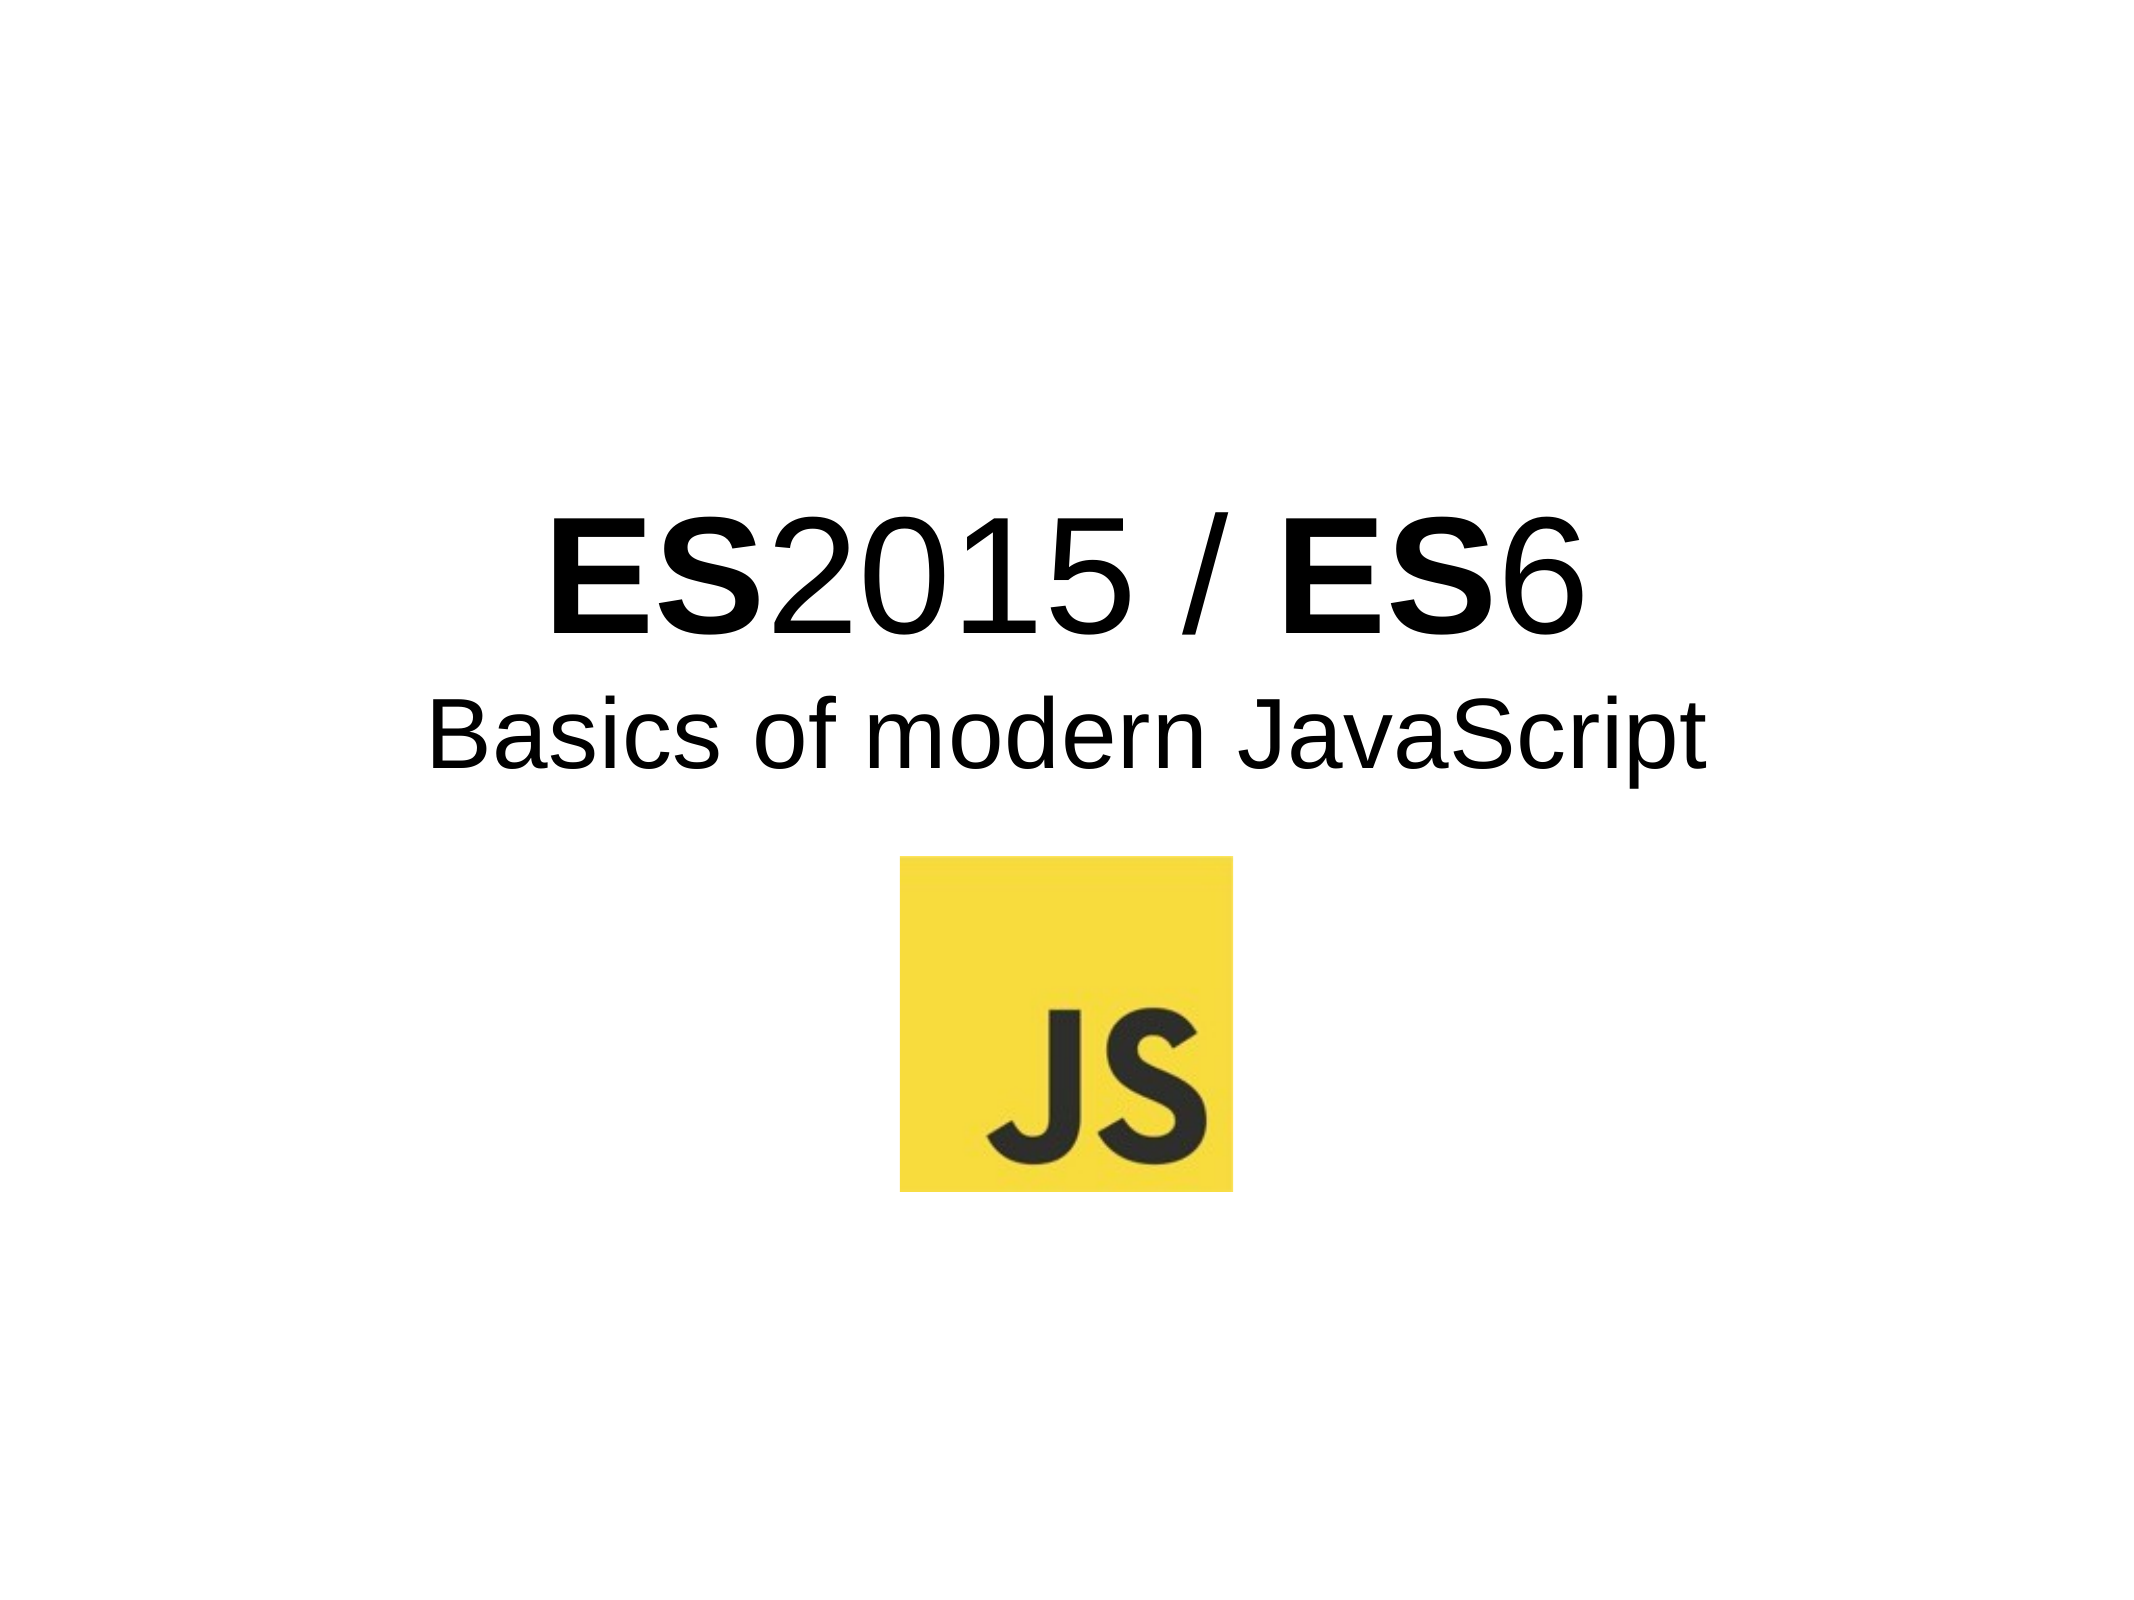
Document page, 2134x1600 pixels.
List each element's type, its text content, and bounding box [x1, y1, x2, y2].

list ES2015 / ES6 Basics of modern JavaScript [176, 431, 1957, 1380]
text_box [899, 856, 1234, 1192]
